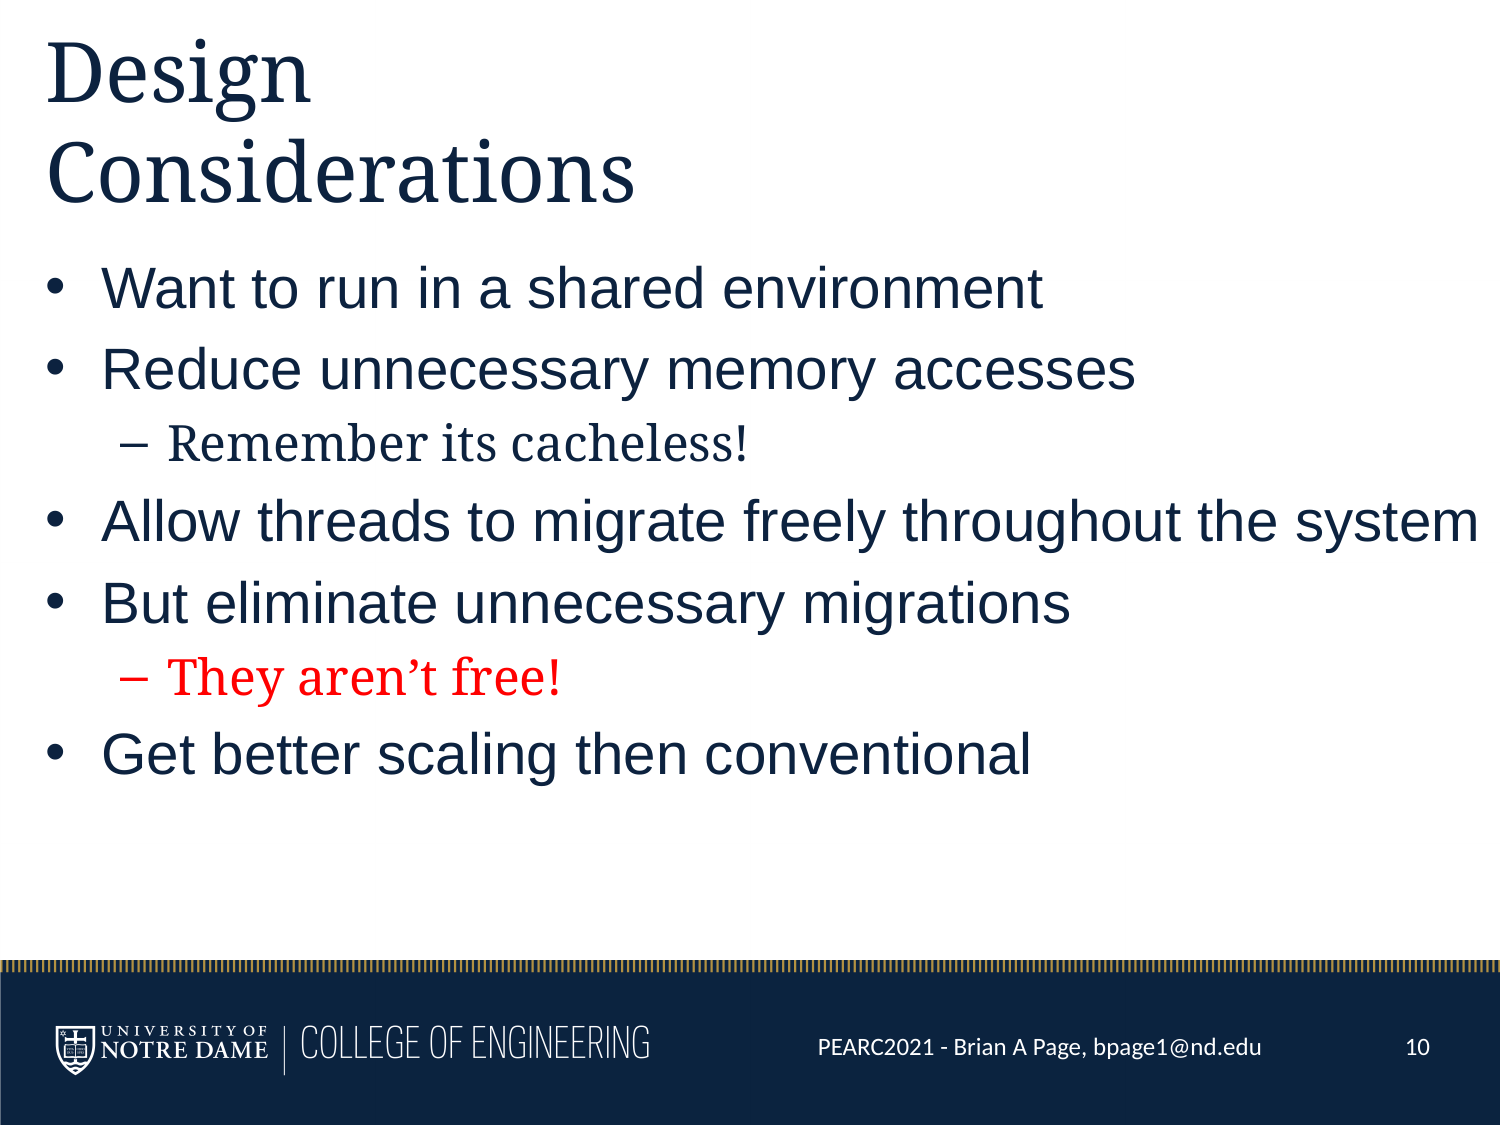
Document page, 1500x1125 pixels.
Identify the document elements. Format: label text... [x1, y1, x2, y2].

picture [0, 0, 1500, 1125]
list Want to run in a shared environment Reduce unnecessary memory accesses Remember its cacheless! Allow threads to migrate freely throughout the system But eliminate unnecessary migrations They aren’t free! Get better scaling then conventional [30, 242, 1500, 918]
footer PEARC2021 - Brian A Page, bpage1@nd.edu [787, 1015, 1294, 1075]
slide_number 10 [1348, 1015, 1446, 1075]
title Design Considerations [30, 24, 938, 213]
